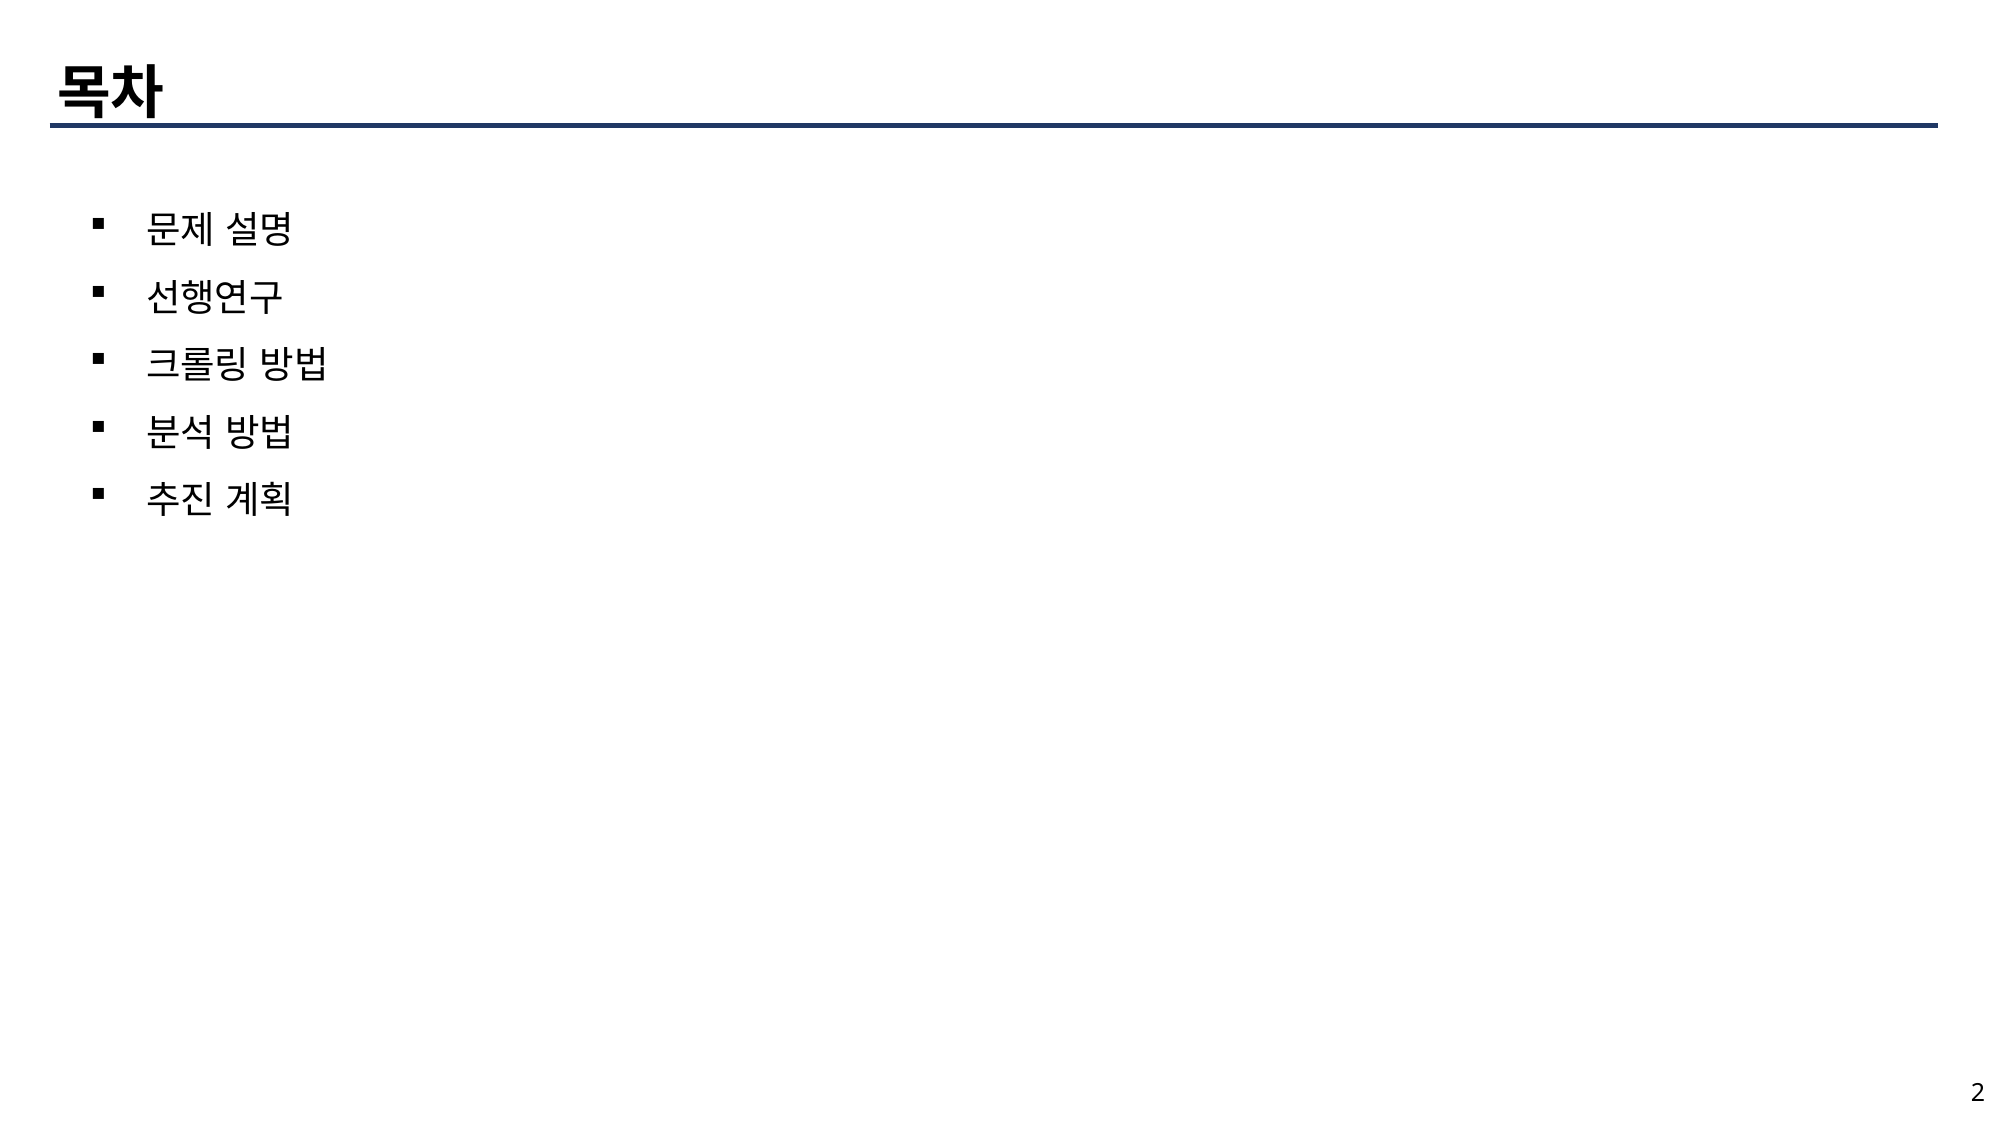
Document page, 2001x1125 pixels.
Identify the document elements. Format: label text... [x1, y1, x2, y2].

text_box 목차 [42, 47, 1375, 133]
text_box 문제 설명 선행연구 크롤링 방법 분석 방법 추진 계획 [0, 176, 2000, 529]
slide_number 2 [1550, 1064, 2000, 1124]
